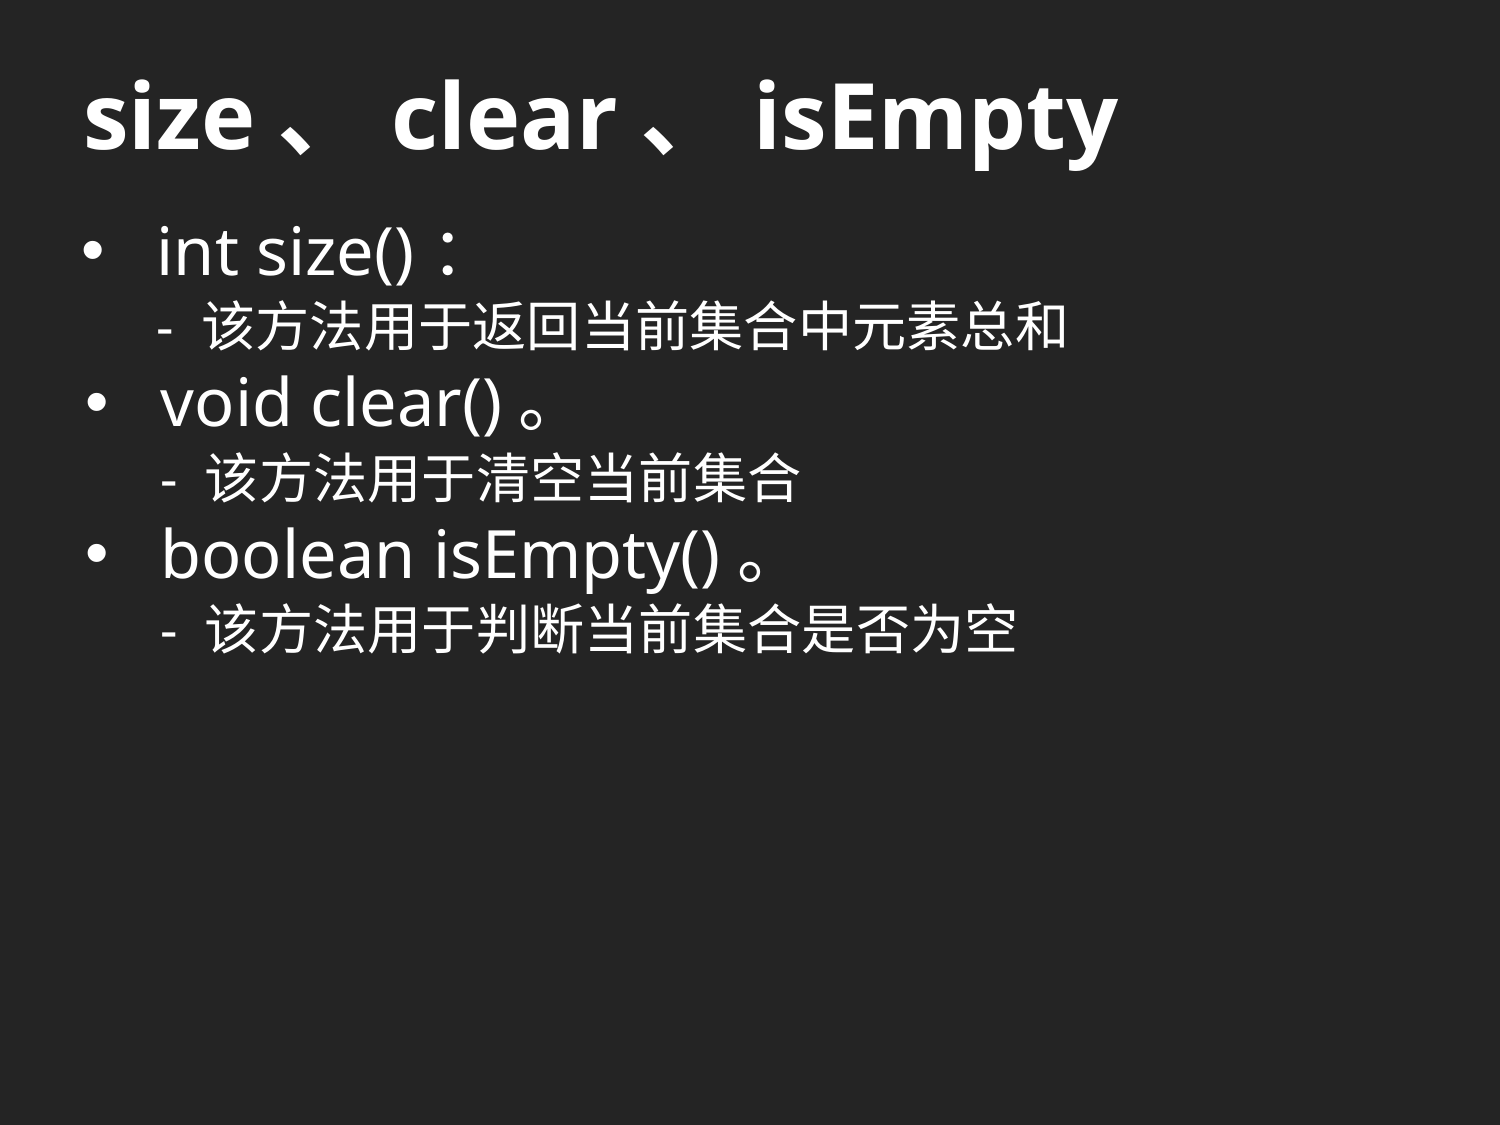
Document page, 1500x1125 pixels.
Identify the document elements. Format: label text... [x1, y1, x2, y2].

title size、clear、isEmpty [68, 35, 1432, 192]
list int size()： - 该方法用于返回当前集合中元素总和 void clear()。 - 该方法用于清空当前集合 boolean isEmpty()。 - 该方法用于判断当前集合是否为空 [66, 210, 1433, 1044]
